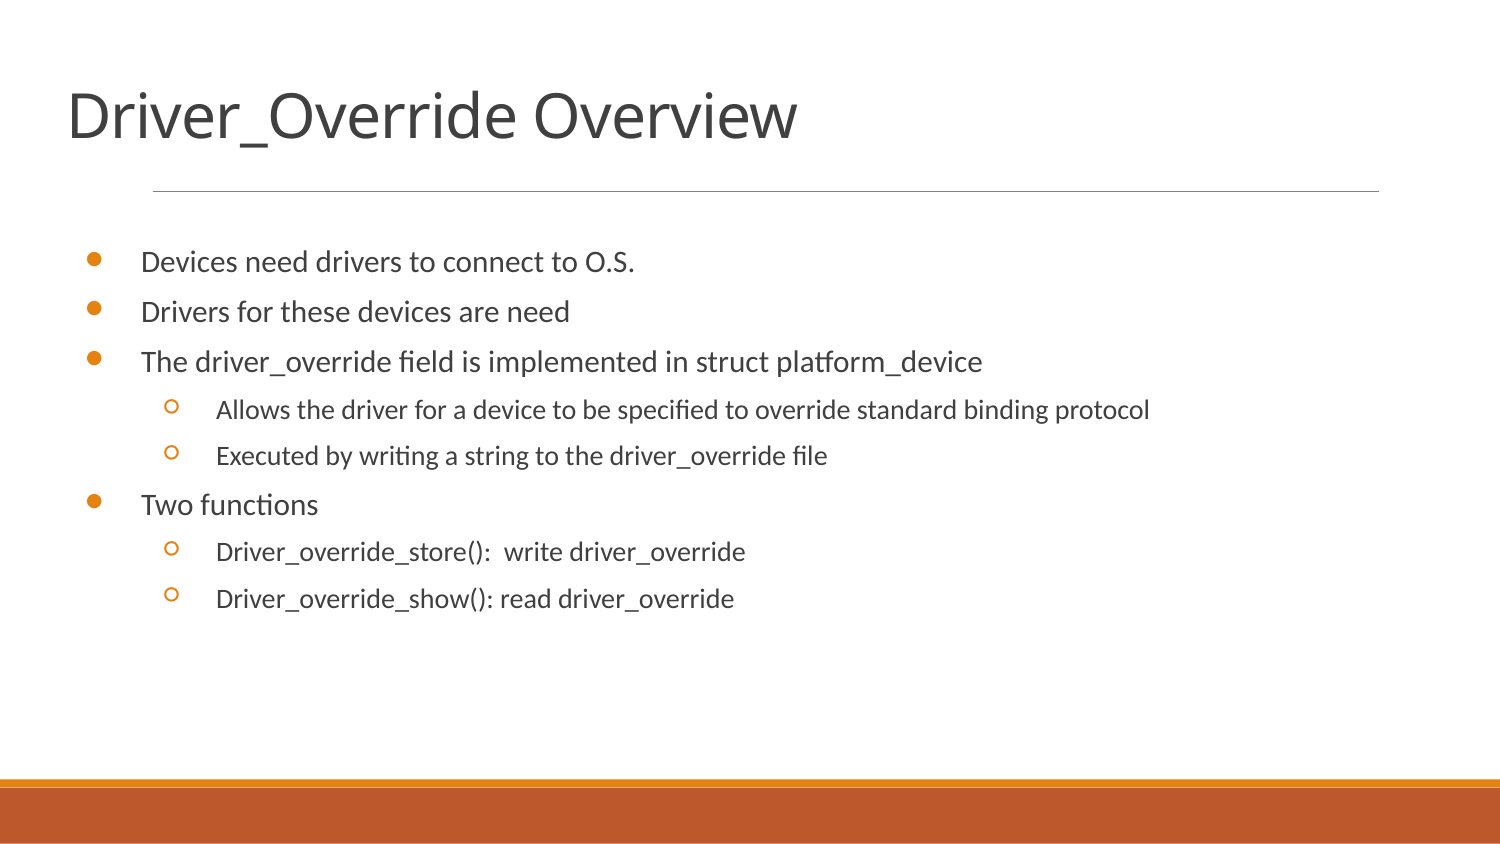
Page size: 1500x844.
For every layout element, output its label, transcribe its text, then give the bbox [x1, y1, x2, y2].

list Devices need drivers to connect to O.S. Drivers for these devices are need The driver_override field is implemented in struct platform_device Allows the driver for a device to be specified to override standard binding protocol Executed by writing a string to the driver_override file Two functions Driver_override_store(): write driver_override Driver_override_show(): read driver_override [51, 226, 1449, 787]
title Driver_Override Overview [51, 72, 1449, 167]
